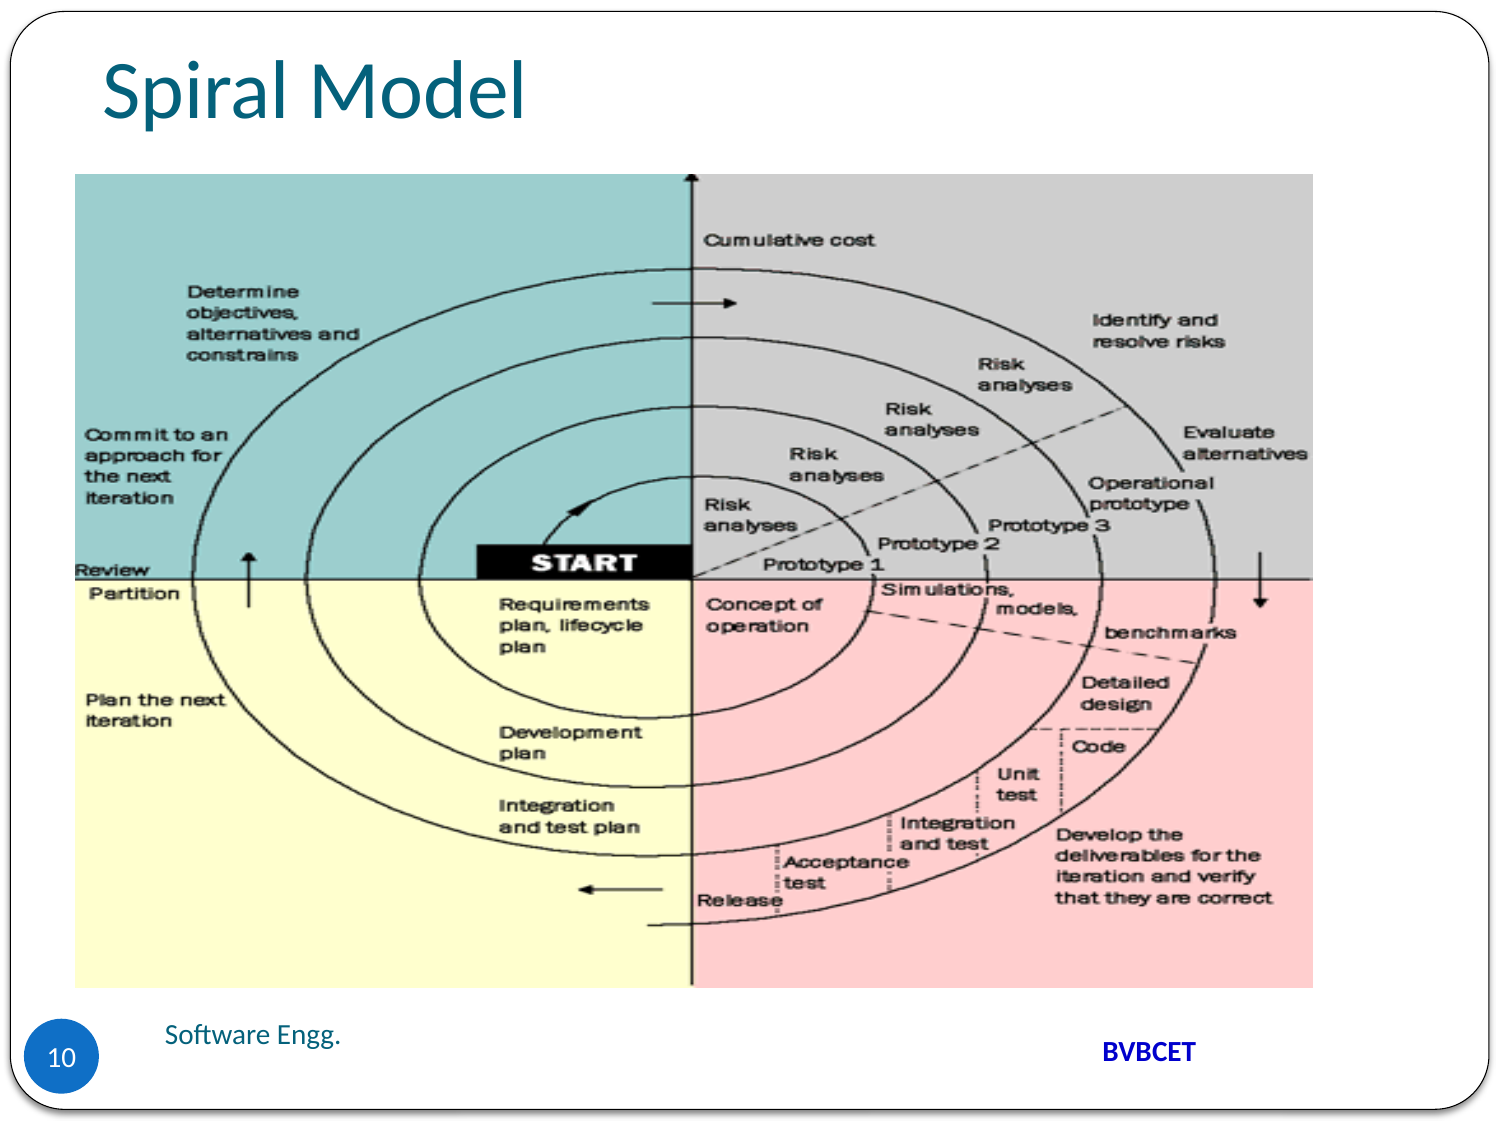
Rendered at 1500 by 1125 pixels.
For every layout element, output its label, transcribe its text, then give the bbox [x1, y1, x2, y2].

footer Software Engg. [150, 1012, 800, 1088]
title Spiral Model [87, 24, 1313, 151]
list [74, 174, 1313, 988]
slide_number 10 [23, 1018, 99, 1094]
text_box BVBCET [1087, 1024, 1375, 1075]
